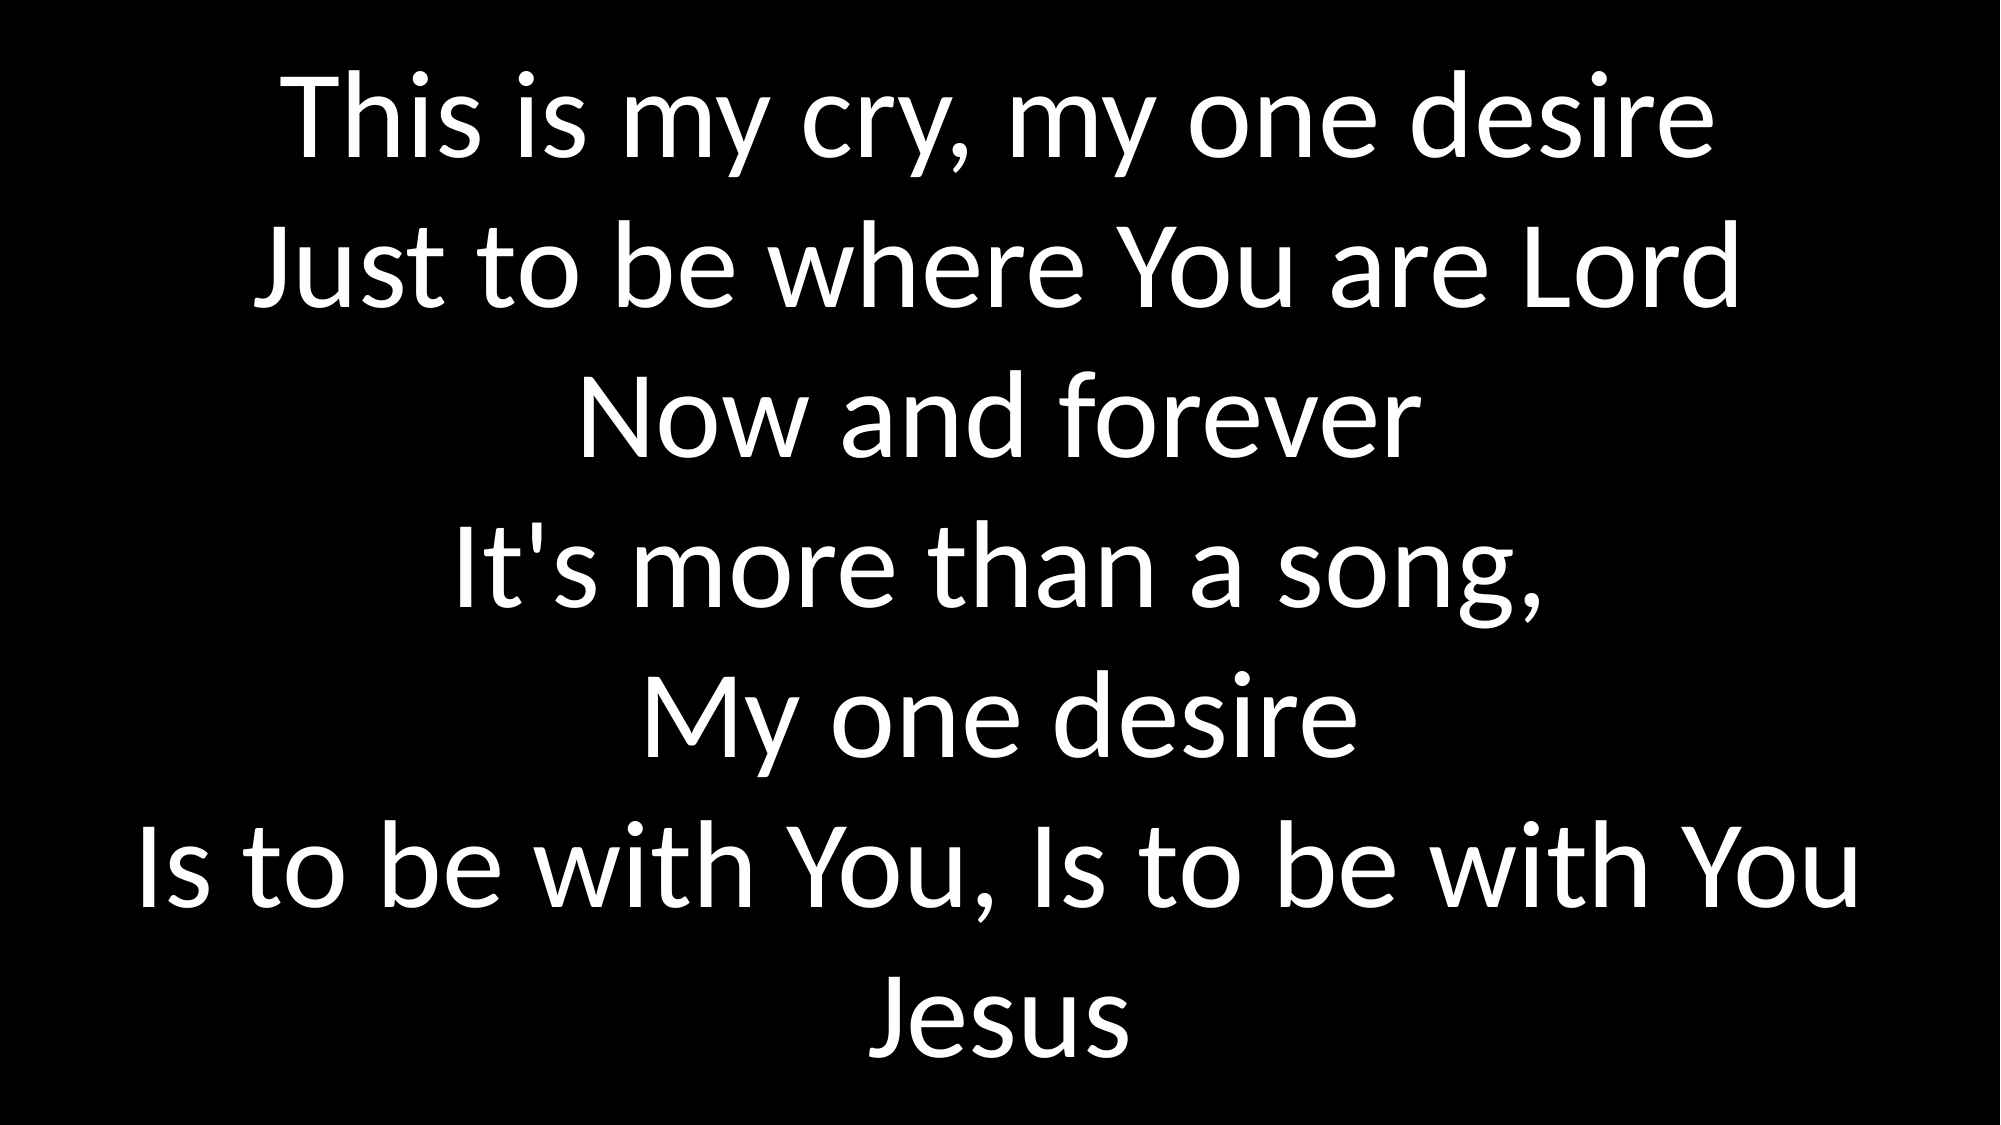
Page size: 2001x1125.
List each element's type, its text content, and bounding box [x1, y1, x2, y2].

text_box This is my cry, my one desire Just to be where You are Lord Now and forever It's more than a song, My one desire Is to be with You, Is to be with You Jesus [86, 24, 1914, 1090]
